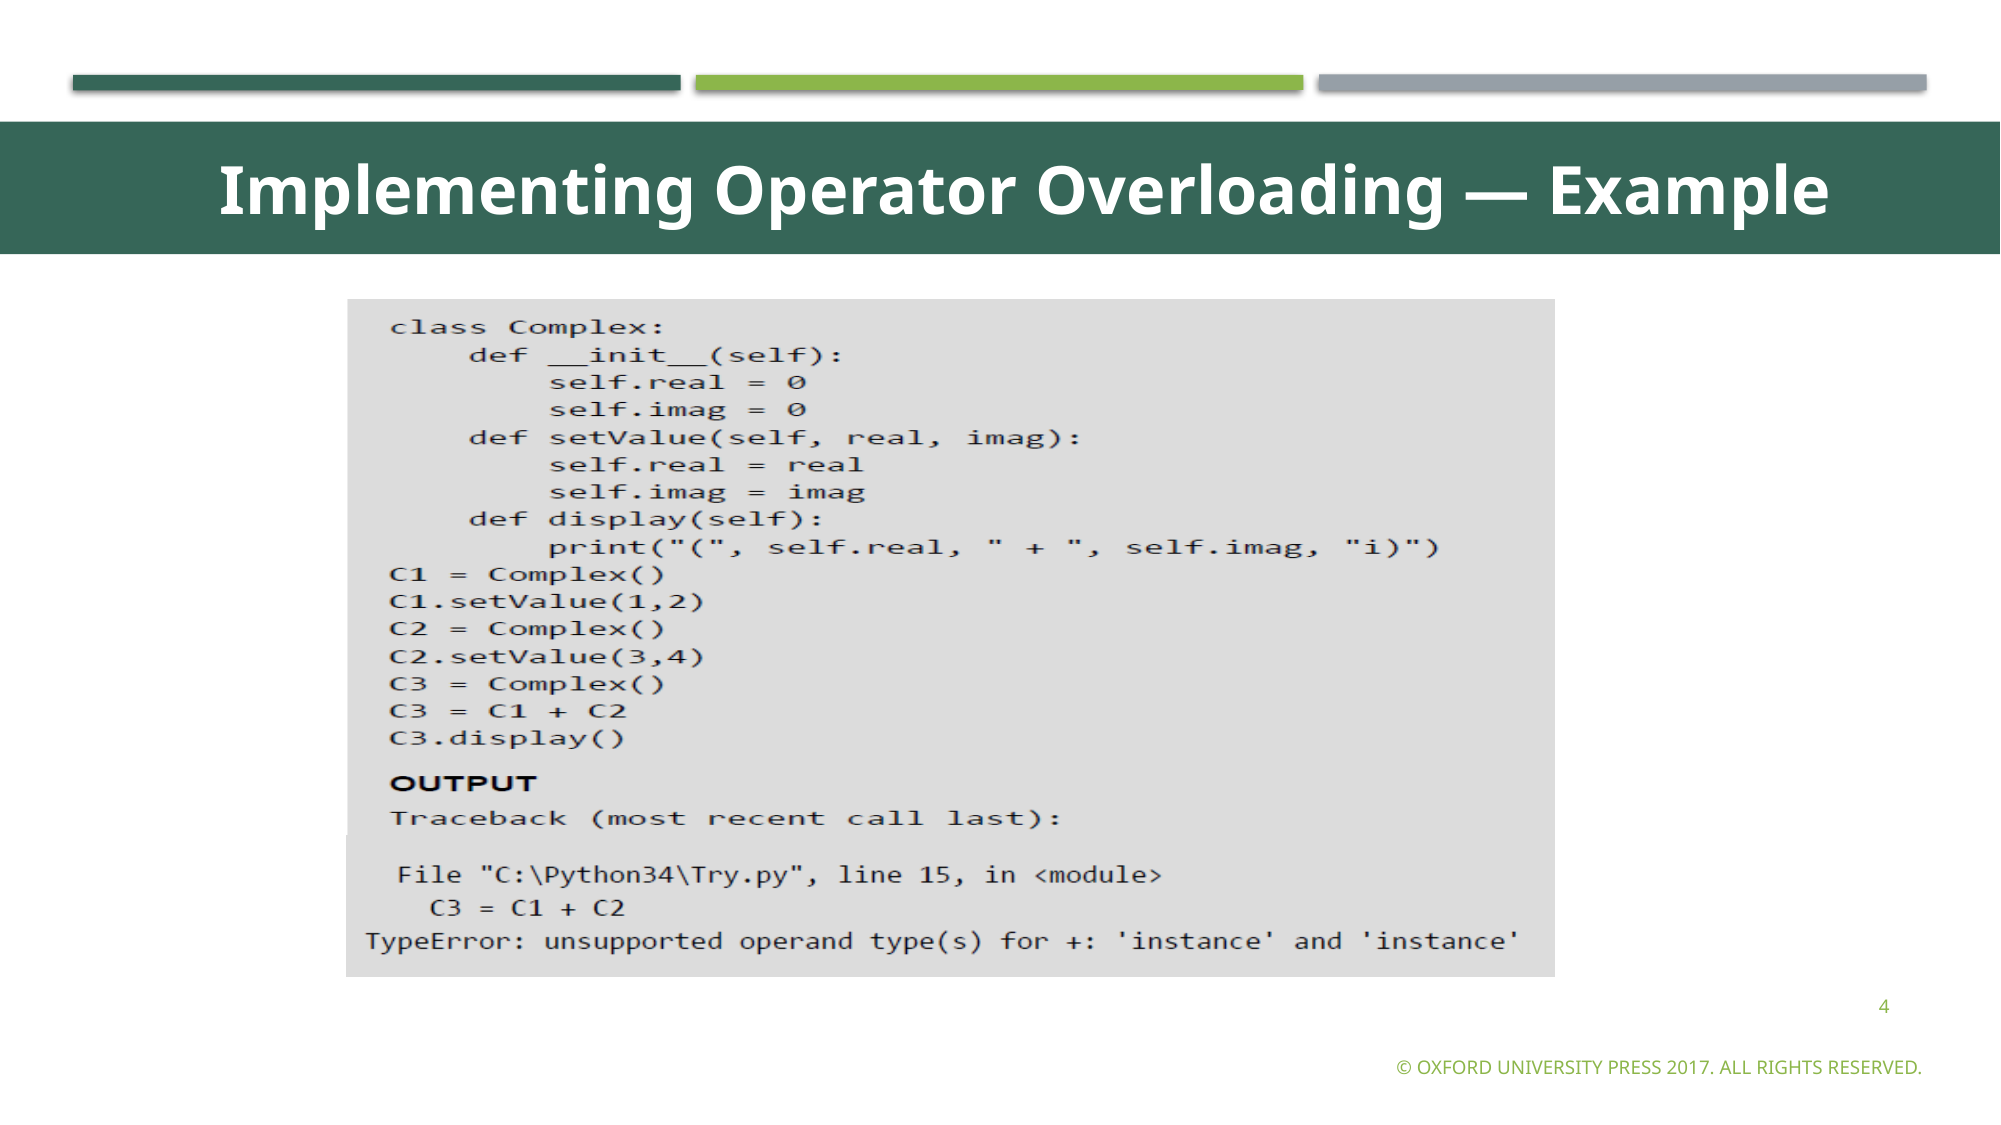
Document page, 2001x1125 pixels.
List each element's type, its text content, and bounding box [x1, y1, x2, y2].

text_box Implementing Operator Overloading — Example [0, 120, 2000, 256]
text_box © Oxford University Press 2017. All rights reserved. [1381, 1036, 1961, 1097]
picture [346, 299, 1555, 978]
slide_number 4 [1732, 977, 1905, 1036]
